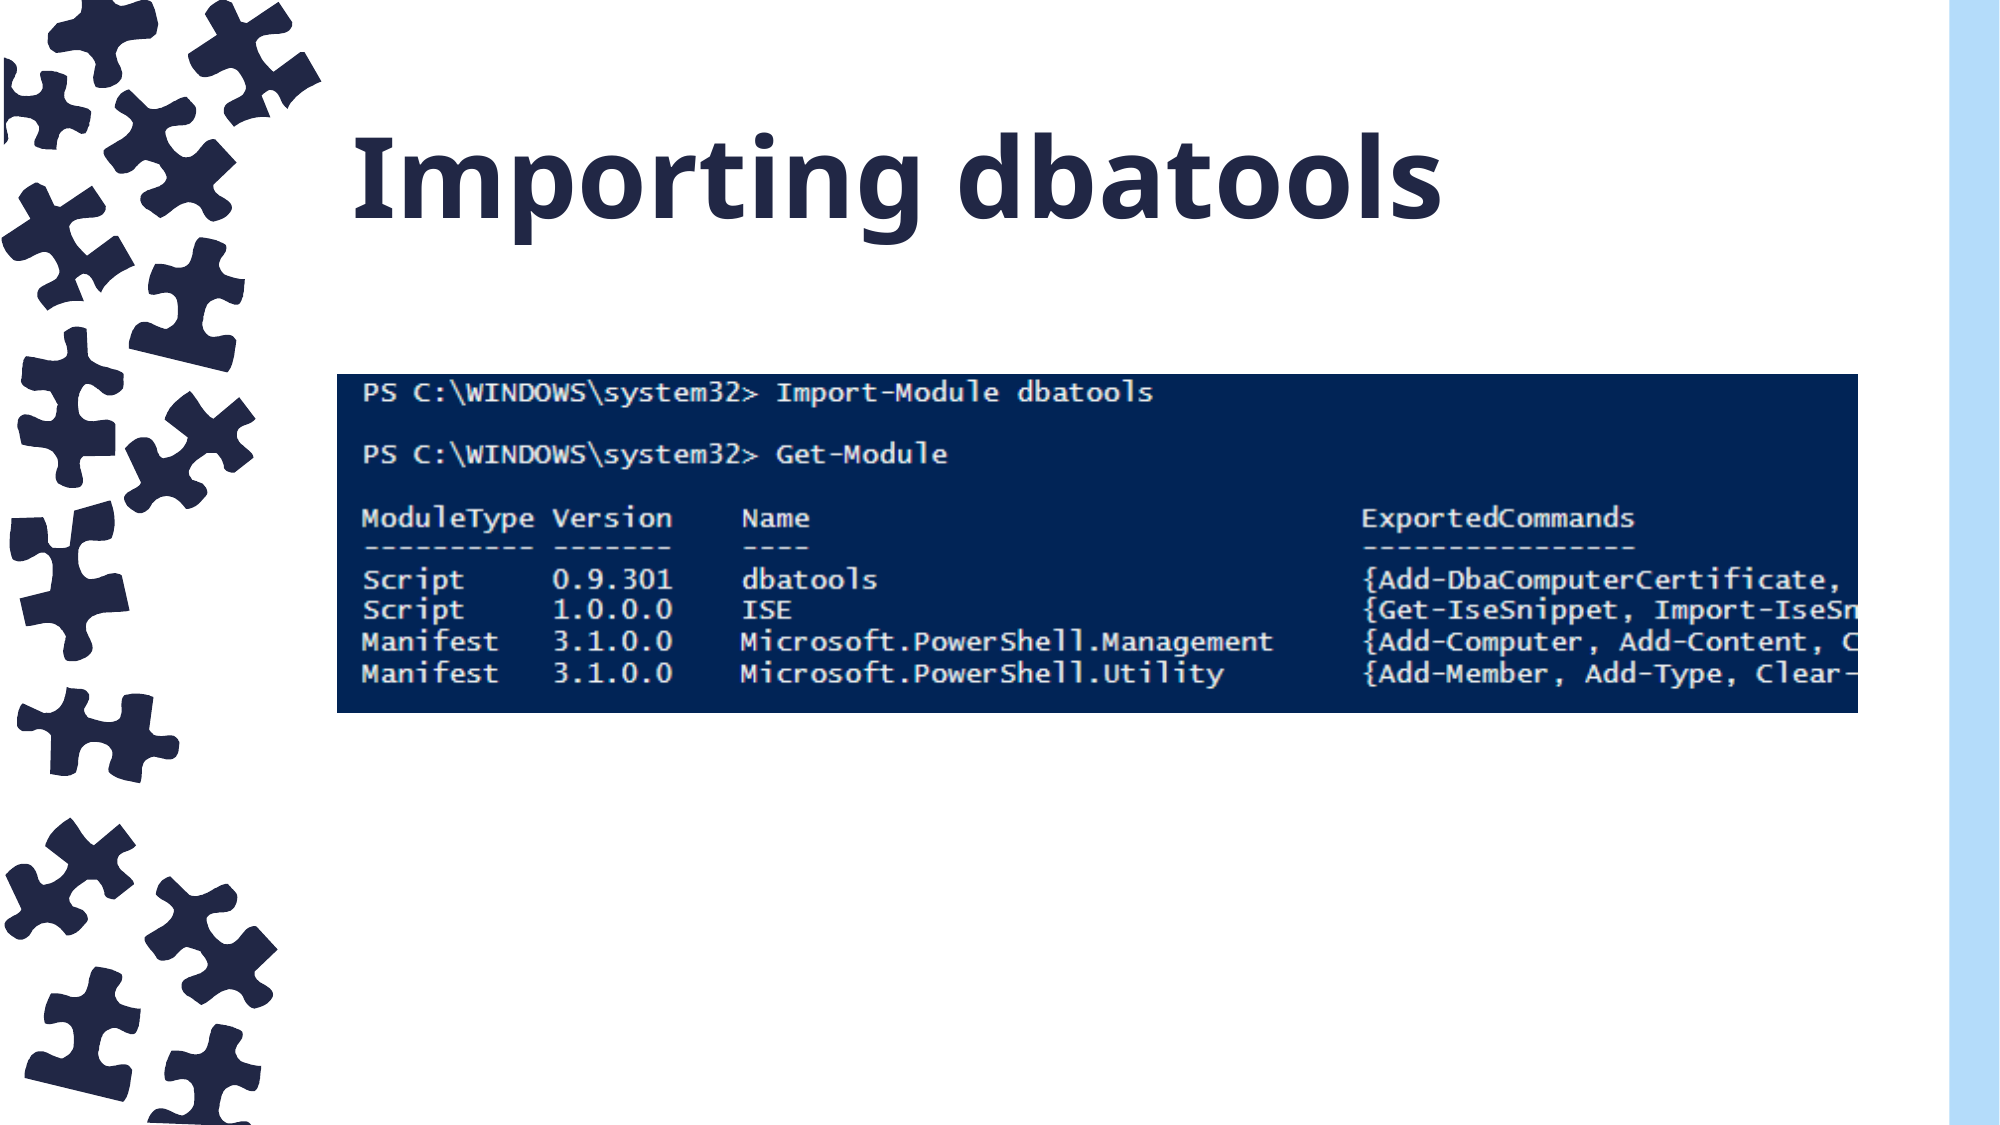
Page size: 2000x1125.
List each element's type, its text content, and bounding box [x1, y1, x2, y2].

picture [337, 374, 1858, 713]
title Importing dbatools [337, 83, 1868, 250]
